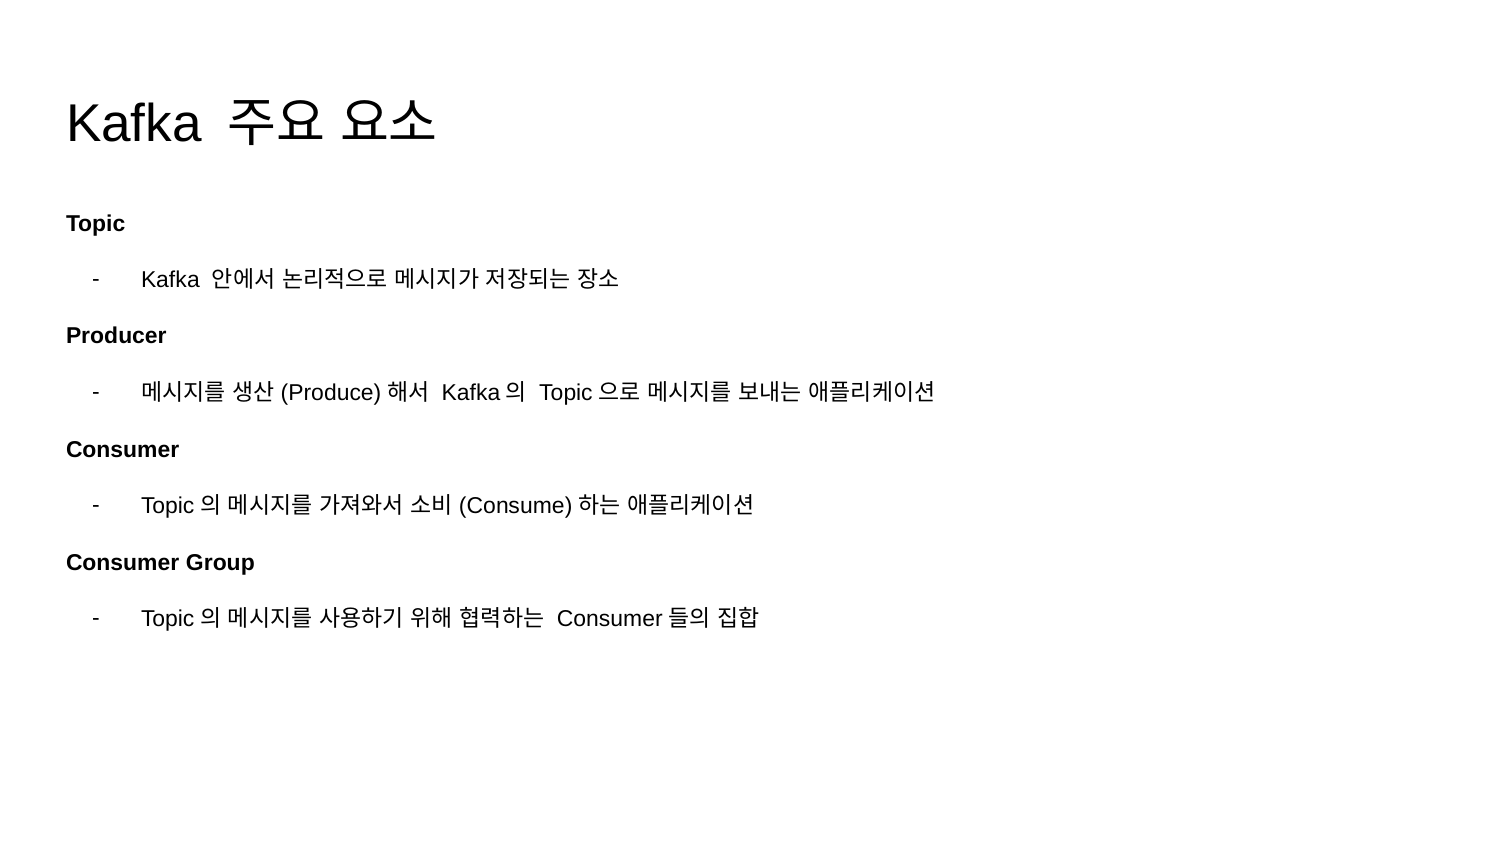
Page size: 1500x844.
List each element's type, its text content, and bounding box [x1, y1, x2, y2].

title Kafka 주요 요소 [51, 72, 1449, 167]
list Topic Kafka 안에서 논리적으로 메시지가 저장되는 장소 Producer 메시지를 생산(Produce)해서 Kafka의 Topic으로 메시지를 보내는 애플리케이션 Consumer Topic의 메시지를 가져와서 소비(Consume)하는 애플리케이션 Consumer Group Topic의 메시지를 사용하기 위해 협력하는 Consumer들의 집합 [51, 189, 1449, 750]
